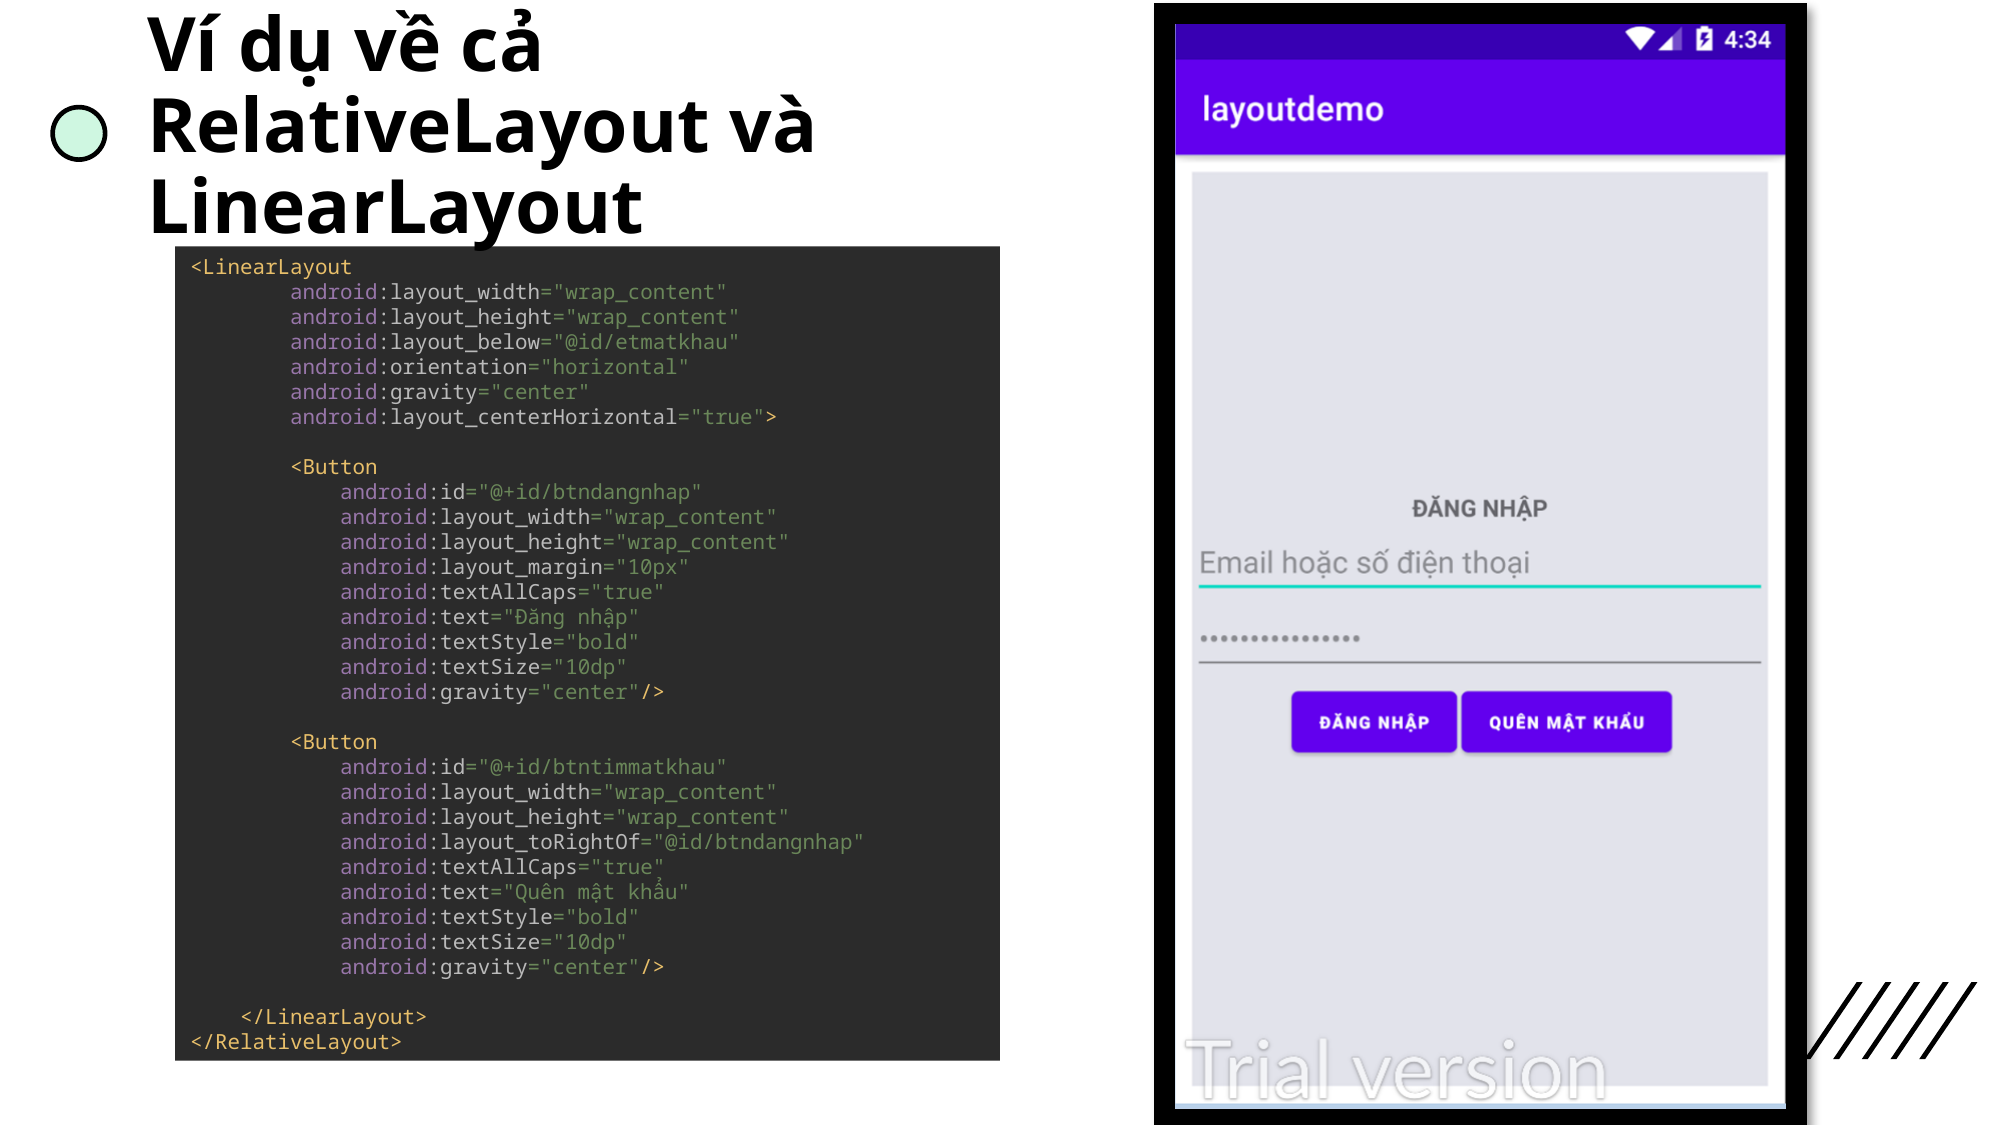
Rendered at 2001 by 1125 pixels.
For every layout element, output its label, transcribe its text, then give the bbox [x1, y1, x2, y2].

text_box Ví dụ về cả RelativeLayout và LinearLayout [131, 19, 1069, 238]
picture [1175, 24, 1786, 1110]
text_box <LinearLayout android:layout_width="wrap_content" android:layout_height="wrap_content" android:layout_below="@id/etmatkhau" android:orientation="horizontal" android:gravity="center" android:layout_centerHorizontal="true"> <Button android:id="@+id/btndangnhap" android:layout_width="wrap_content" android:layout_height="wrap_content" android:layout_margin="10px" android:textAllCaps="true" android:text="Đăng nhập" android:textStyle="bold" android:textSize="10dp" android:gravity="center"/> <Button android:id="@+id/btntimmatkhau" android:layout_width="wrap_content" android:layout_height="wrap_content" android:layout_toRightOf="@id/btndangnhap" android:textAllCaps="true" android:text="Quên mật khẩu" android:textStyle="bold" android:textSize="10dp" android:gravity="center"/> </LinearLayout> </RelativeLayout> [175, 246, 1000, 1061]
